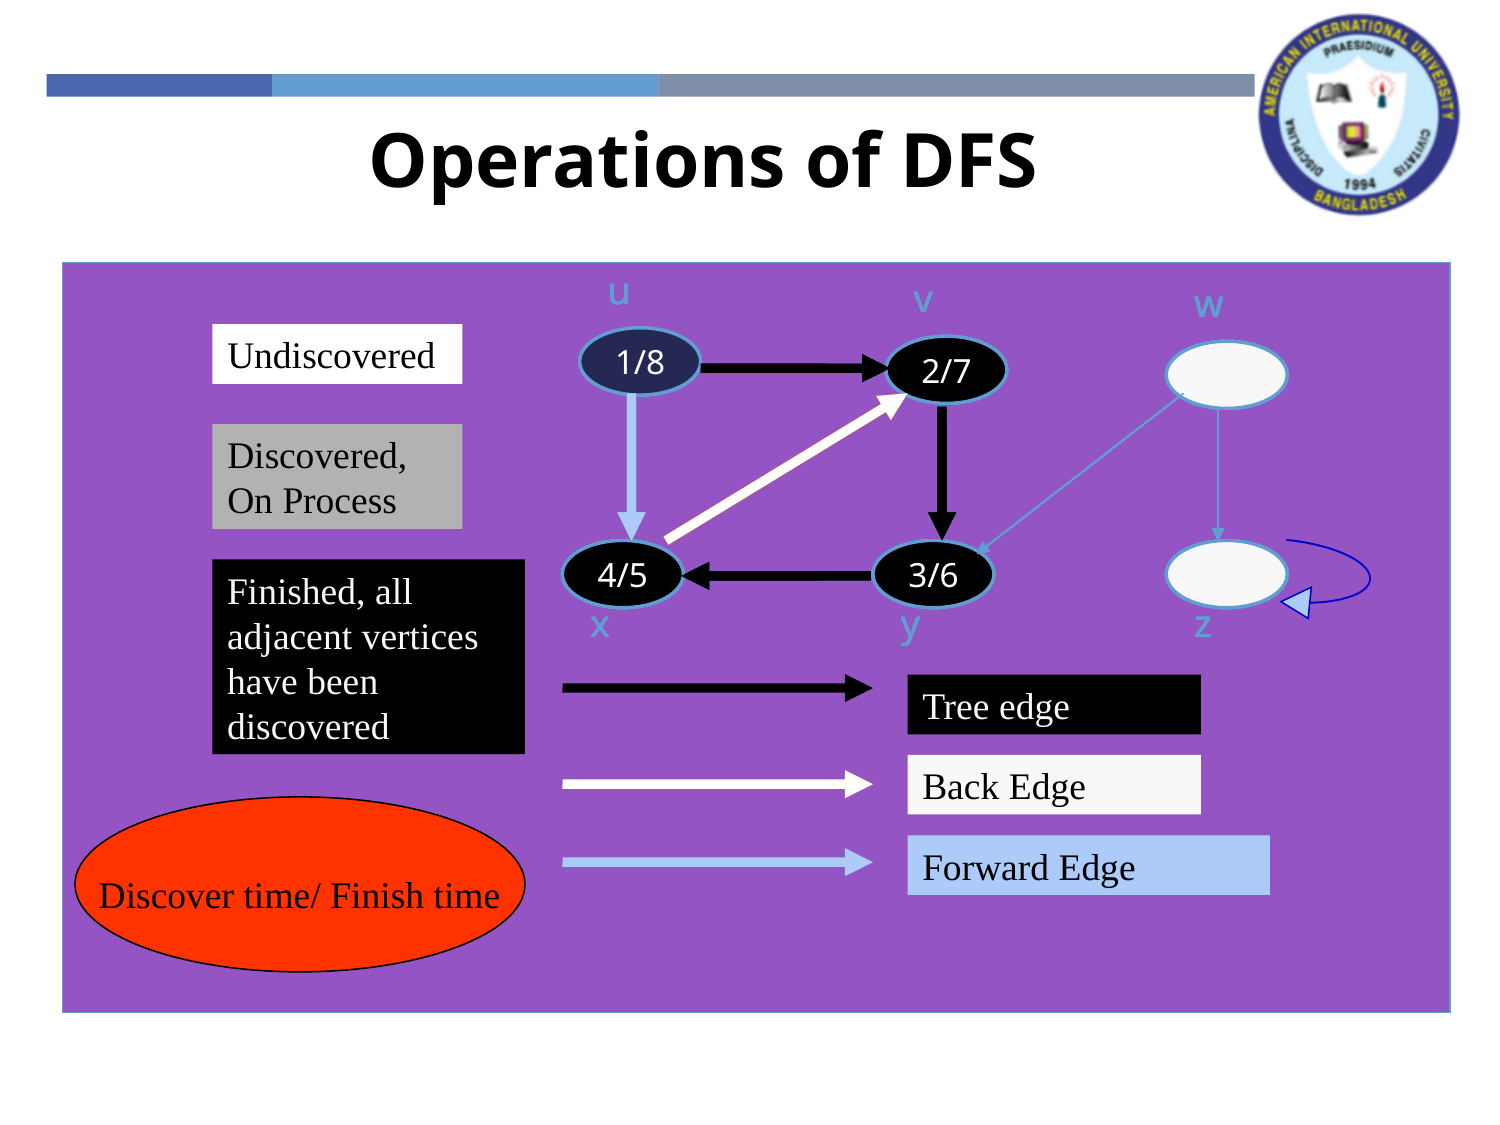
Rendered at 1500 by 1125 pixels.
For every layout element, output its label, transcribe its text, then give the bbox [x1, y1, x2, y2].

text_box [62, 262, 1450, 1013]
text_box Discovered, On Process [212, 424, 463, 529]
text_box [561, 258, 1291, 896]
picture [1254, 9, 1465, 221]
text_box Discover time/ Finish time [74, 796, 525, 972]
text_box Undiscovered [212, 324, 463, 384]
title Operations of DFS [0, 78, 1407, 237]
text_box [1297, 541, 1371, 619]
text_box Finished, all adjacent vertices have been discovered [212, 559, 525, 755]
